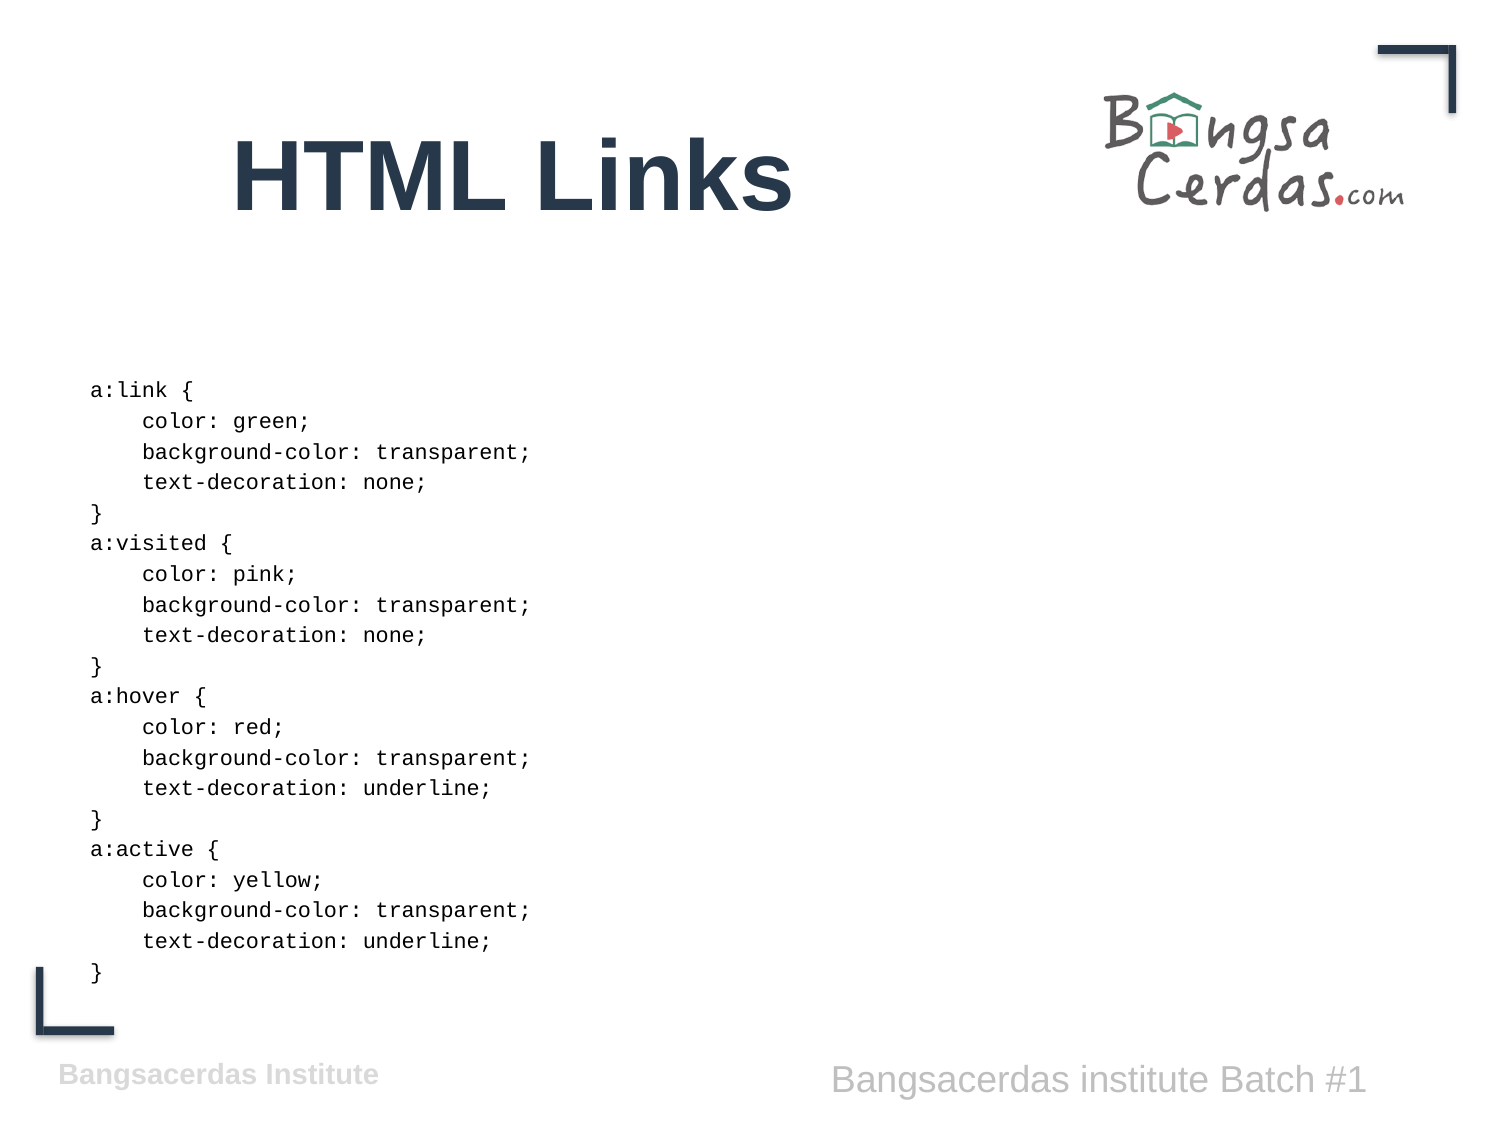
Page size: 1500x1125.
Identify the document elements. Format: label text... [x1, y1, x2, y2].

title HTML Links [75, 45, 988, 297]
list <script> function showcommentform() { var data=” Name:<input type='text’name='name'> <br>Comment:<br><textarea rows='5' cols='80'></textarea> <br><input type='submit' value='Post Comment'>"; document.getElementById('mylocation').innerHTML=data; } </script> <form name="myForm"> <input type="button" value="comment” onclick="showcommentform()"> <div id="mylocation"></div> </form> [1074, 89, 1425, 212]
list a:link { color: green; background-color: transparent; text-decoration: none; } a:visited { color: pink; background-color: transparent; text-decoration: none; } a:hover { color: red; background-color: transparent; text-decoration: underline; } a:active { color: yellow; background-color: transparent; text-decoration: underline; } [75, 368, 1425, 1005]
